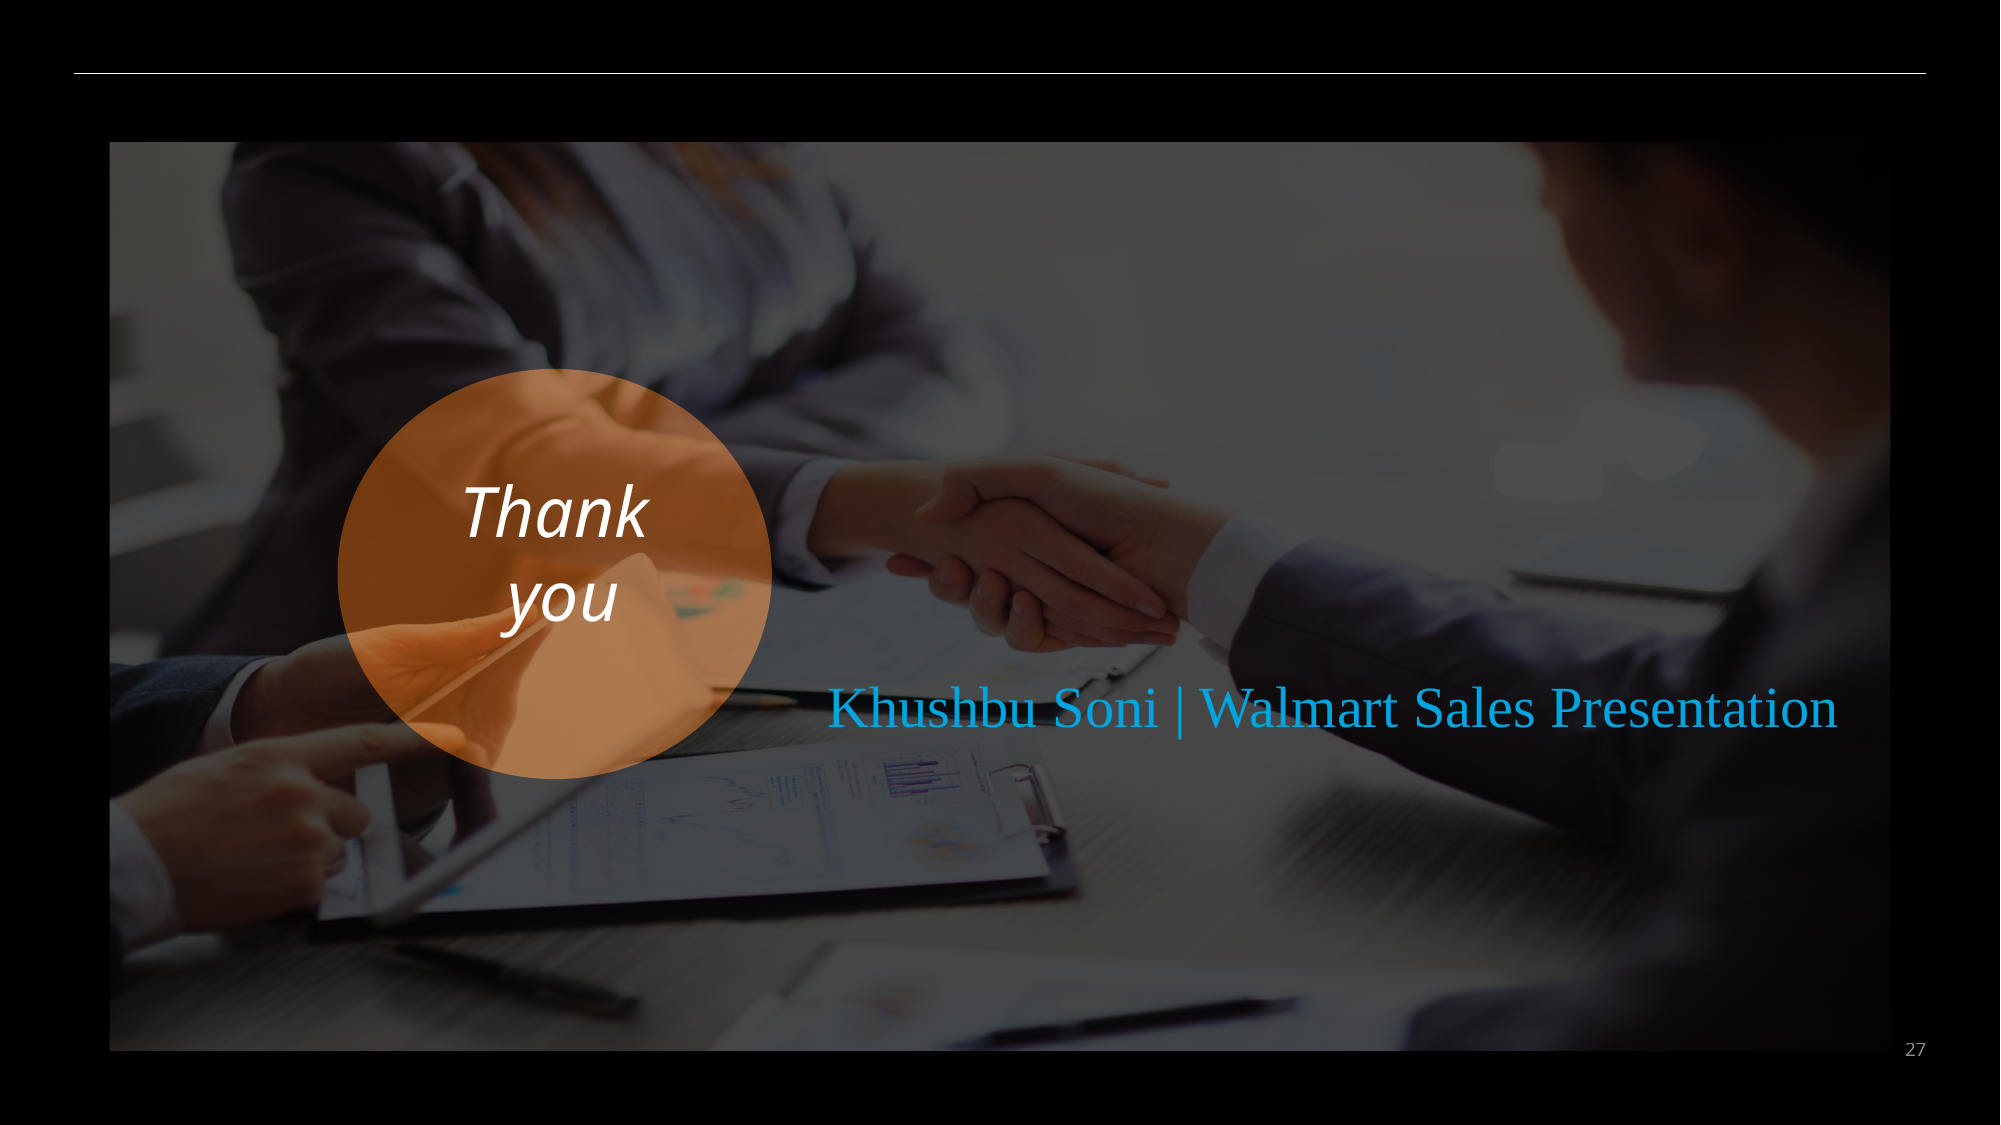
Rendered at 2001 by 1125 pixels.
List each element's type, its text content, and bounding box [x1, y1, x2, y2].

slide_number 27 [1843, 1009, 1927, 1092]
title Thank you [247, 467, 862, 636]
list Khushbu Soni | Walmart Sales Presentation [827, 641, 1902, 806]
text_box [109, 141, 1891, 1052]
